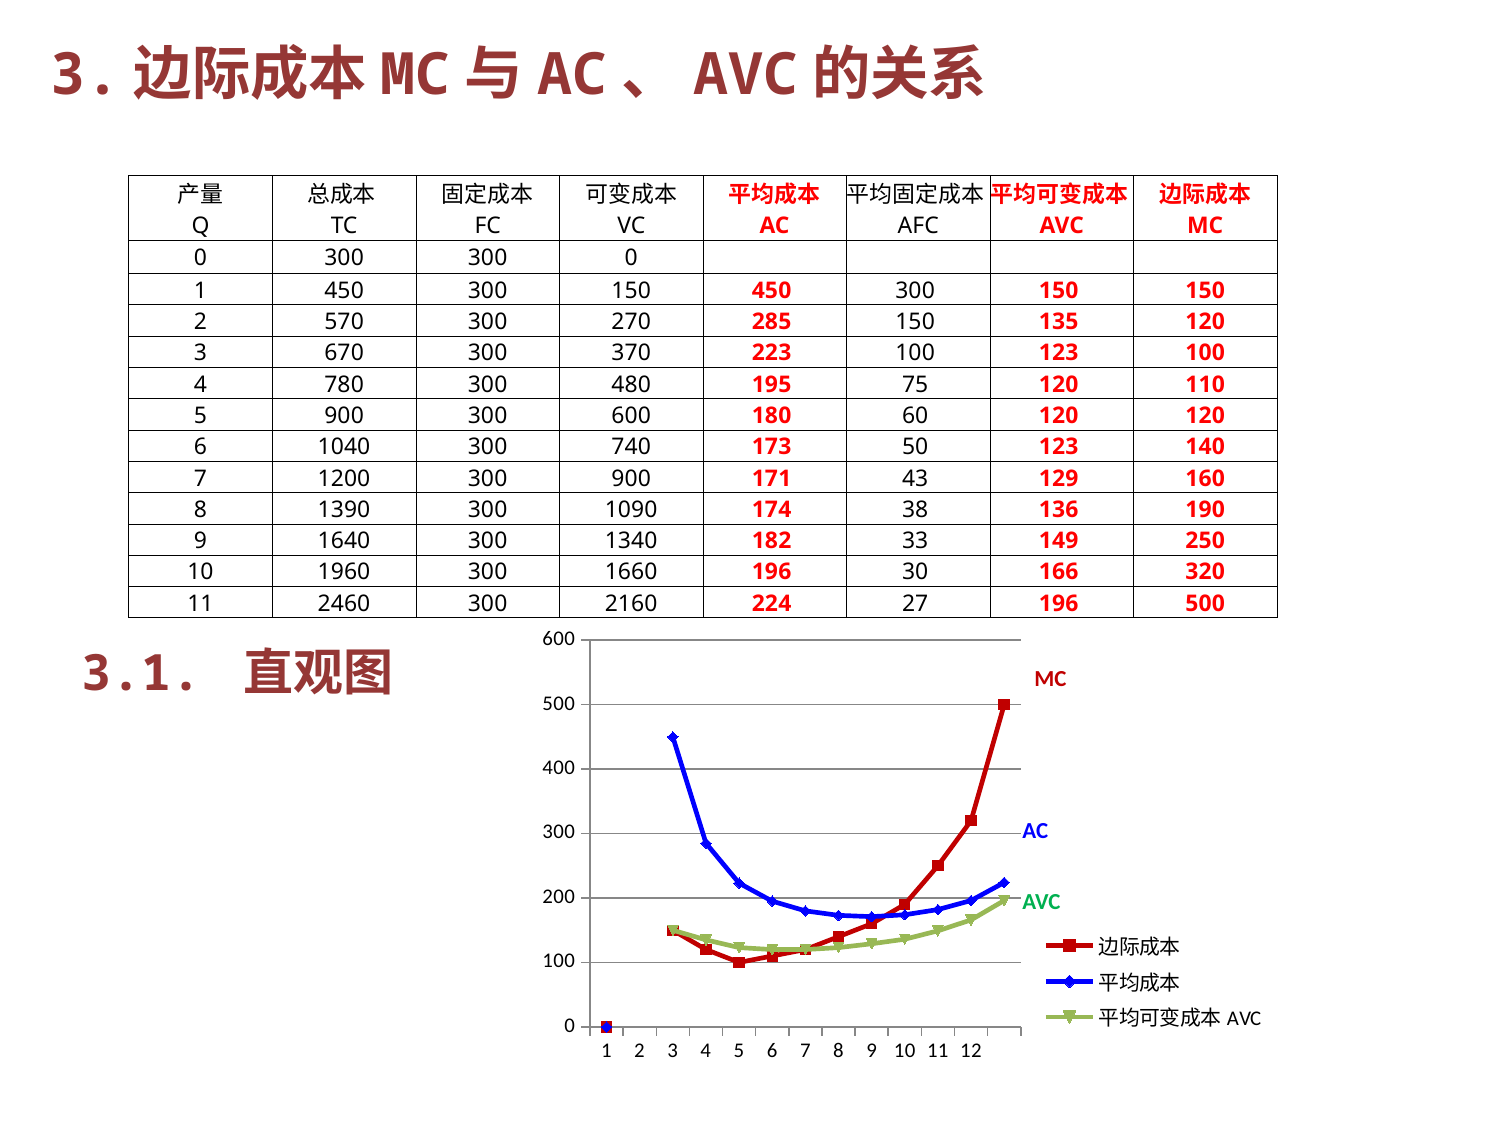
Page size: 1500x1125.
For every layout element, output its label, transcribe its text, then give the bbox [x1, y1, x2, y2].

table_cell 150 [991, 274, 1133, 304]
table_cell 1090 [560, 493, 703, 524]
table_cell 120 [991, 399, 1133, 430]
table_cell 1340 [560, 525, 703, 555]
table_cell 129 [991, 462, 1133, 492]
table_cell 3 [129, 337, 272, 367]
table_cell 136 [991, 493, 1133, 524]
table_cell 150 [847, 305, 990, 336]
table_cell 150 [1134, 274, 1277, 304]
table_cell 300 [417, 493, 559, 524]
table_cell 670 [273, 337, 416, 367]
table_cell 320 [1134, 556, 1277, 586]
table_cell 300 [417, 556, 559, 586]
table_cell 33 [847, 525, 990, 555]
table_cell 1960 [273, 556, 416, 586]
table_cell 4 [129, 368, 272, 398]
table_cell 300 [847, 274, 990, 304]
table_cell 450 [273, 274, 416, 304]
table_cell 300 [417, 241, 559, 273]
table_cell 1200 [273, 462, 416, 492]
table_cell 1390 [273, 493, 416, 524]
table_cell 171 [704, 462, 846, 492]
table_cell 250 [1134, 525, 1277, 555]
table_cell 900 [273, 399, 416, 430]
table_cell 300 [273, 241, 416, 273]
table_cell 195 [704, 368, 846, 398]
table_cell 450 [704, 274, 846, 304]
table_cell 300 [417, 587, 559, 617]
table_cell 180 [704, 399, 846, 430]
table_cell 150 [560, 274, 703, 304]
table_cell 149 [991, 525, 1133, 555]
table_cell 224 [704, 587, 846, 617]
table_cell [704, 241, 846, 273]
table_cell 480 [560, 368, 703, 398]
table_cell [991, 241, 1133, 273]
table_cell 270 [560, 305, 703, 336]
table_cell 300 [417, 431, 559, 461]
table_header 固定成本 FC [417, 176, 559, 240]
table_cell 190 [1134, 493, 1277, 524]
table_cell 0 [560, 241, 703, 273]
table_cell 174 [704, 493, 846, 524]
table_cell 370 [560, 337, 703, 367]
table_cell 2460 [273, 587, 416, 617]
table_cell 600 [560, 399, 703, 430]
table_cell 11 [129, 587, 272, 617]
table_header 平均固定成本AFC [847, 176, 990, 240]
table_cell 6 [129, 431, 272, 461]
table_cell 300 [417, 462, 559, 492]
table_cell 300 [417, 368, 559, 398]
table_cell 9 [129, 525, 272, 555]
table_header 边际成本 MC [1134, 176, 1277, 240]
table_cell 166 [991, 556, 1133, 586]
table_cell 900 [560, 462, 703, 492]
table_cell 30 [847, 556, 990, 586]
table_cell 570 [273, 305, 416, 336]
table_cell 285 [704, 305, 846, 336]
table_cell 300 [417, 305, 559, 336]
text_box 3.边际成本MC与AC、AVC的关系 [35, 23, 1465, 118]
table_header 可变成本 VC [560, 176, 703, 240]
table_cell 1640 [273, 525, 416, 555]
table_cell 60 [847, 399, 990, 430]
table_cell 196 [991, 587, 1133, 617]
table_cell 500 [1134, 587, 1277, 617]
table_cell 2160 [560, 587, 703, 617]
table_cell 0 [129, 241, 272, 273]
table_cell 50 [847, 431, 990, 461]
table_cell 43 [847, 462, 990, 492]
table_cell 780 [273, 368, 416, 398]
text_box 3.1. 直观图 [66, 632, 408, 708]
table_cell 5 [129, 399, 272, 430]
table_header 平均可变成本AVC [991, 176, 1133, 240]
table_header 总成本 TC [273, 176, 416, 240]
table_cell 196 [704, 556, 846, 586]
table_cell [1134, 241, 1277, 273]
table_cell 135 [991, 305, 1133, 336]
table_cell 7 [129, 462, 272, 492]
table_cell 182 [704, 525, 846, 555]
table_cell 100 [1134, 337, 1277, 367]
table_cell 300 [417, 399, 559, 430]
table_cell 740 [560, 431, 703, 461]
table_cell 140 [1134, 431, 1277, 461]
table_cell 2 [129, 305, 272, 336]
table_cell 1040 [273, 431, 416, 461]
table_cell 10 [129, 556, 272, 586]
table_cell 100 [847, 337, 990, 367]
table_header 平均成本 AC [704, 176, 846, 240]
table_cell 300 [417, 274, 559, 304]
table_cell 120 [1134, 305, 1277, 336]
table_cell 110 [1134, 368, 1277, 398]
table_cell 8 [129, 493, 272, 524]
table_cell 123 [991, 431, 1133, 461]
table_cell 123 [991, 337, 1133, 367]
table_cell 1 [129, 274, 272, 304]
table_cell 160 [1134, 462, 1277, 492]
table_cell 300 [417, 525, 559, 555]
table_cell 1660 [560, 556, 703, 586]
table_cell 120 [1134, 399, 1277, 430]
table_cell 223 [704, 337, 846, 367]
chart [527, 620, 1278, 1072]
table_cell [847, 241, 990, 273]
table_cell 27 [847, 587, 990, 617]
table_cell 38 [847, 493, 990, 524]
table_cell 120 [991, 368, 1133, 398]
table_cell 75 [847, 368, 990, 398]
table_cell 173 [704, 431, 846, 461]
table_cell 300 [417, 337, 559, 367]
table_header 产量 Q [129, 176, 272, 240]
